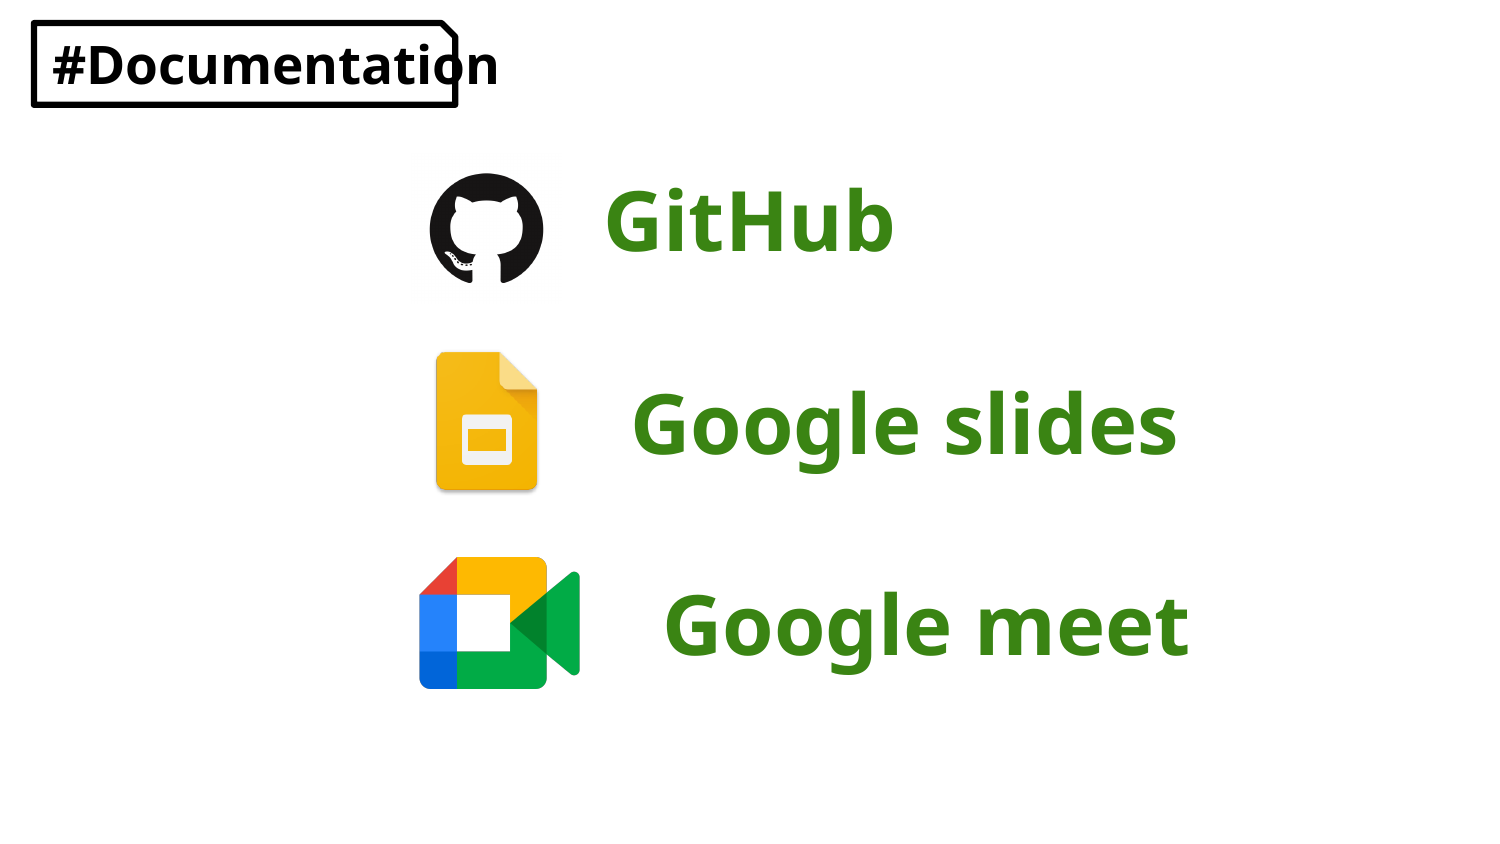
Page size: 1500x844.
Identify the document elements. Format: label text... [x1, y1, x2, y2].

title #Documentation [37, 17, 1435, 111]
picture [410, 345, 562, 497]
text_box GitHub [562, 153, 996, 284]
picture [418, 556, 580, 689]
text_box Google meet [582, 557, 1293, 687]
picture [410, 152, 562, 304]
text_box Google slides [565, 356, 1271, 487]
text_box [33, 23, 456, 105]
